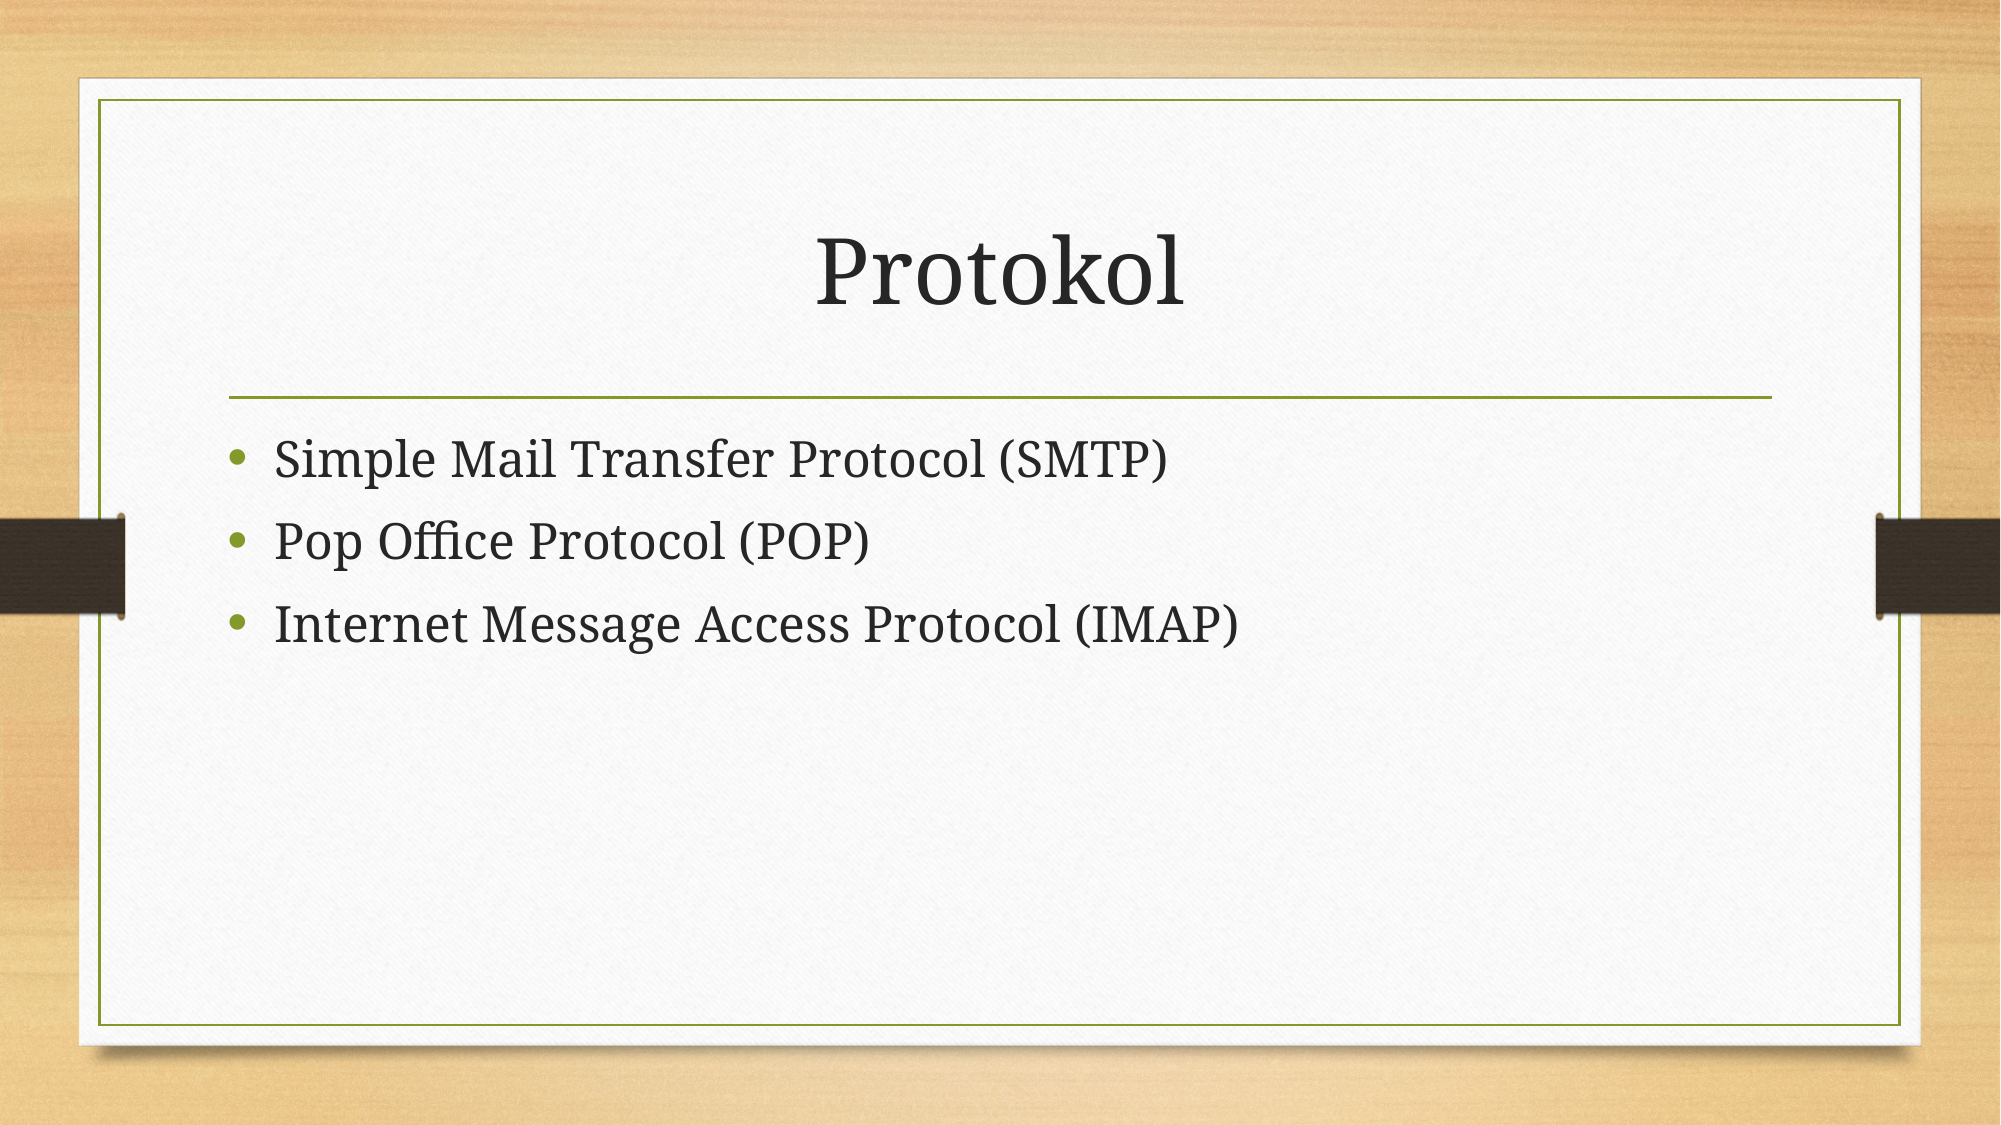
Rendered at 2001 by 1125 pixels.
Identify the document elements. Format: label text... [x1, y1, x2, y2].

picture [0, 0, 2001, 1125]
title Protokol [212, 161, 1788, 375]
list Simple Mail Transfer Protocol (SMTP) Pop Office Protocol (POP) Internet Message Access Protocol (IMAP) [212, 419, 1788, 964]
